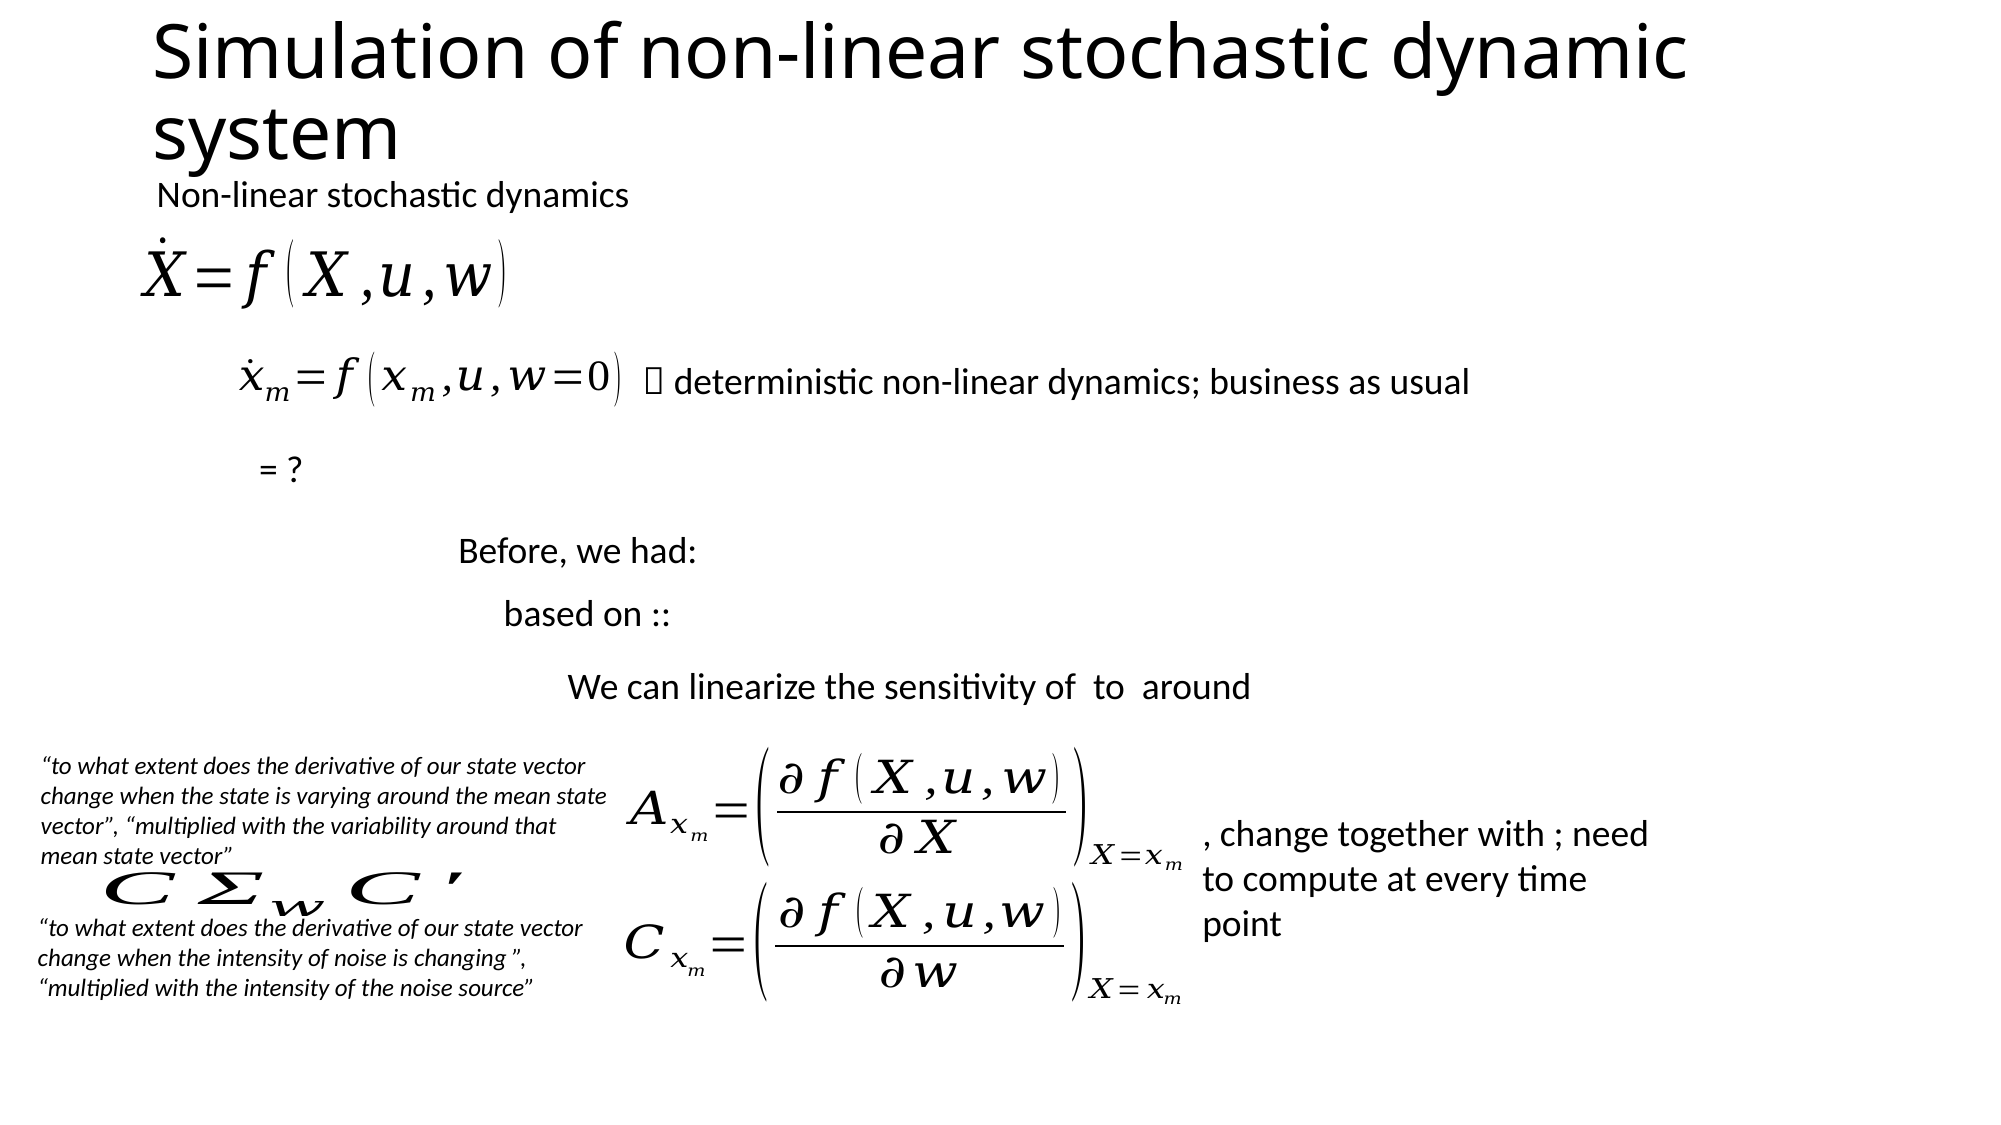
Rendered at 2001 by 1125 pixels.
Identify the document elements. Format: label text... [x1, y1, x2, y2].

text_box “to what extent does the derivative of our state vector change when the intensity of noise is changing ”, “multiplied with the intensity of the noise source” [22, 904, 625, 1010]
text_box  deterministic non-linear dynamics; business as usual [627, 349, 1487, 410]
text_box Non-linear stochastic dynamics [141, 162, 645, 222]
text_box “to what extent does the derivative of our state vector change when the state is varying around the mean state vector”, “multiplied with the variability around that mean state vector” [25, 742, 627, 878]
title Simulation of non-linear stochastic dynamic system [137, 0, 1863, 204]
